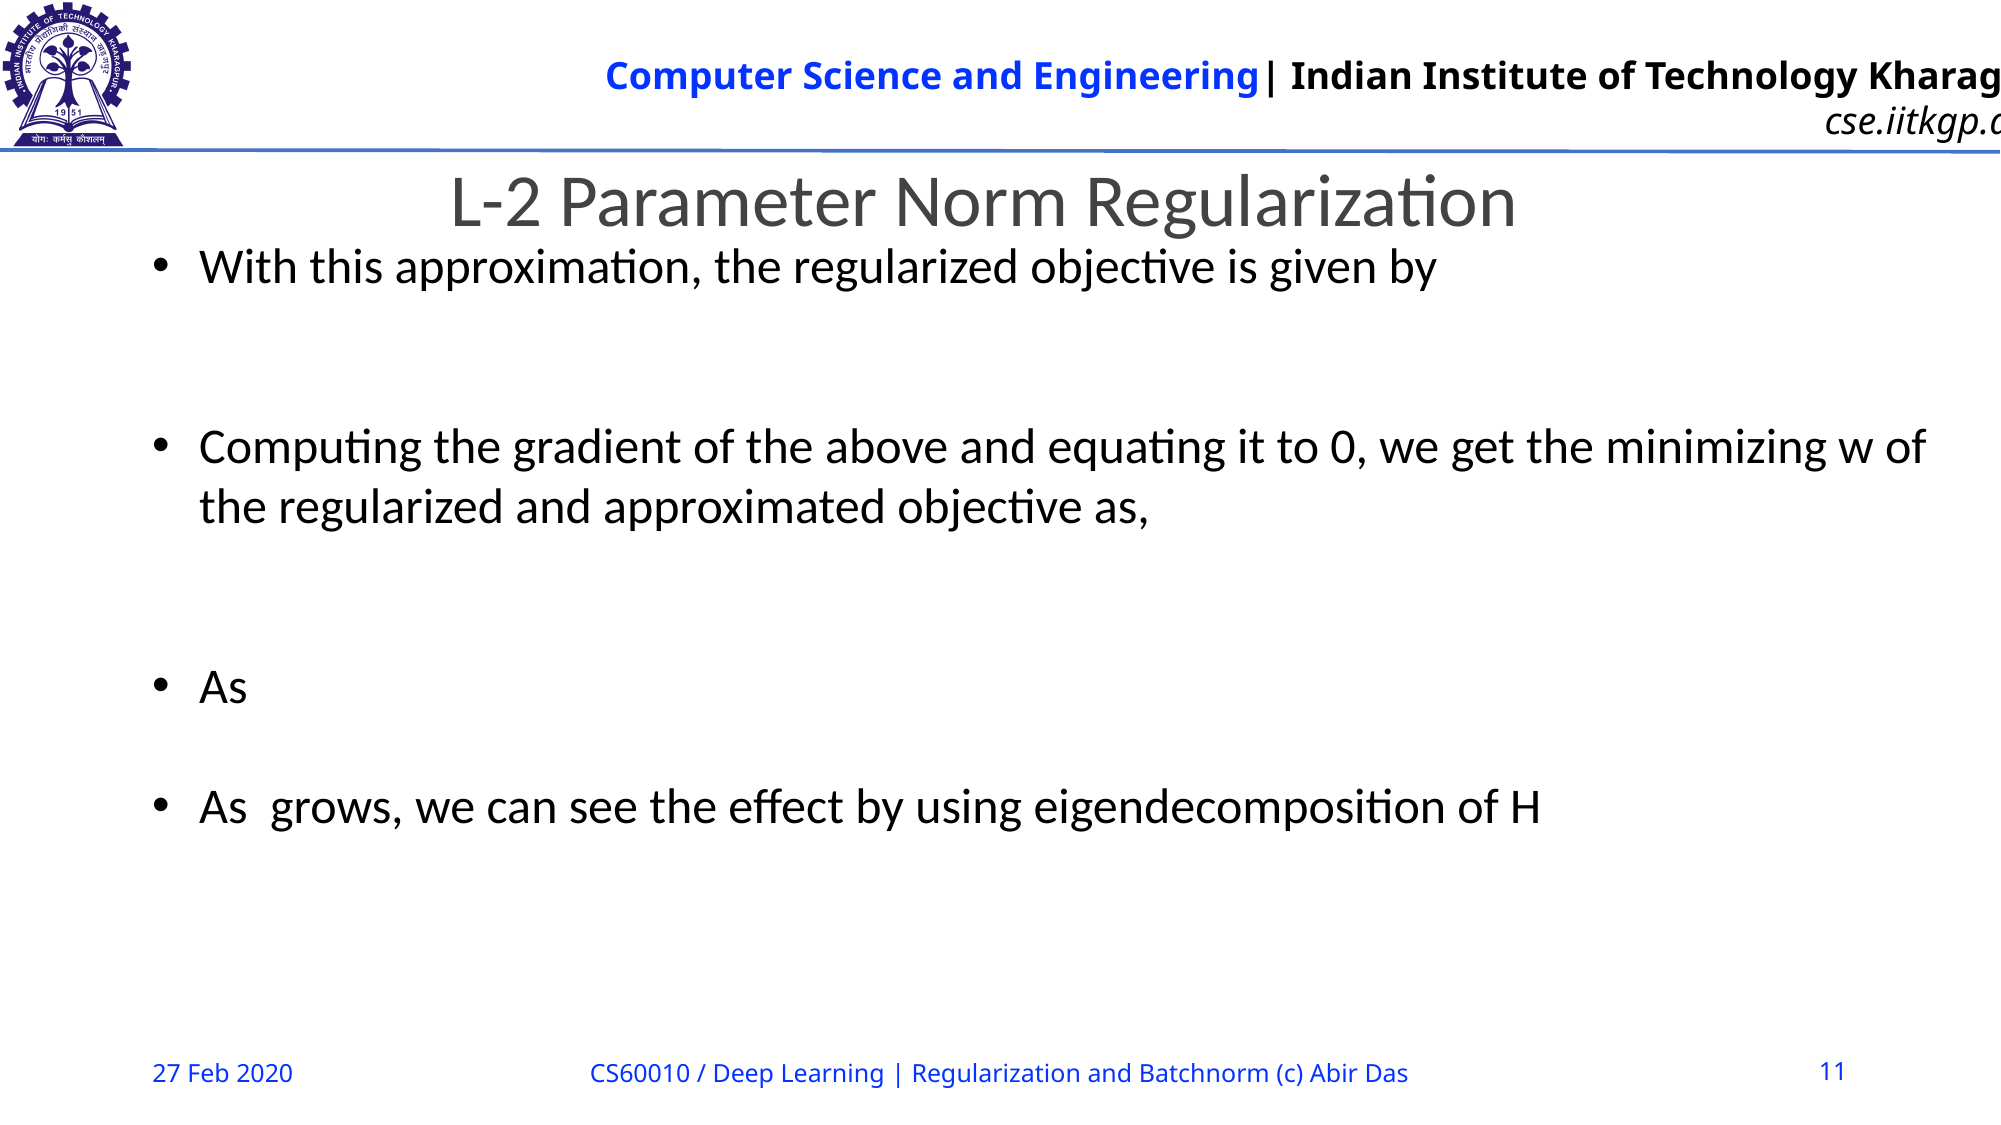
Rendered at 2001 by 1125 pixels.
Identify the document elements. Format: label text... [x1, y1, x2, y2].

footer CS60010 / Deep Learning | Regularization and Batchnorm (c) Abir Das [330, 1042, 1670, 1103]
text_box L-2 Parameter Norm Regularization [15, 136, 1954, 232]
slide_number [137, 1042, 330, 1103]
slide_number 11 [1733, 1042, 1863, 1103]
picture [2, 2, 131, 147]
